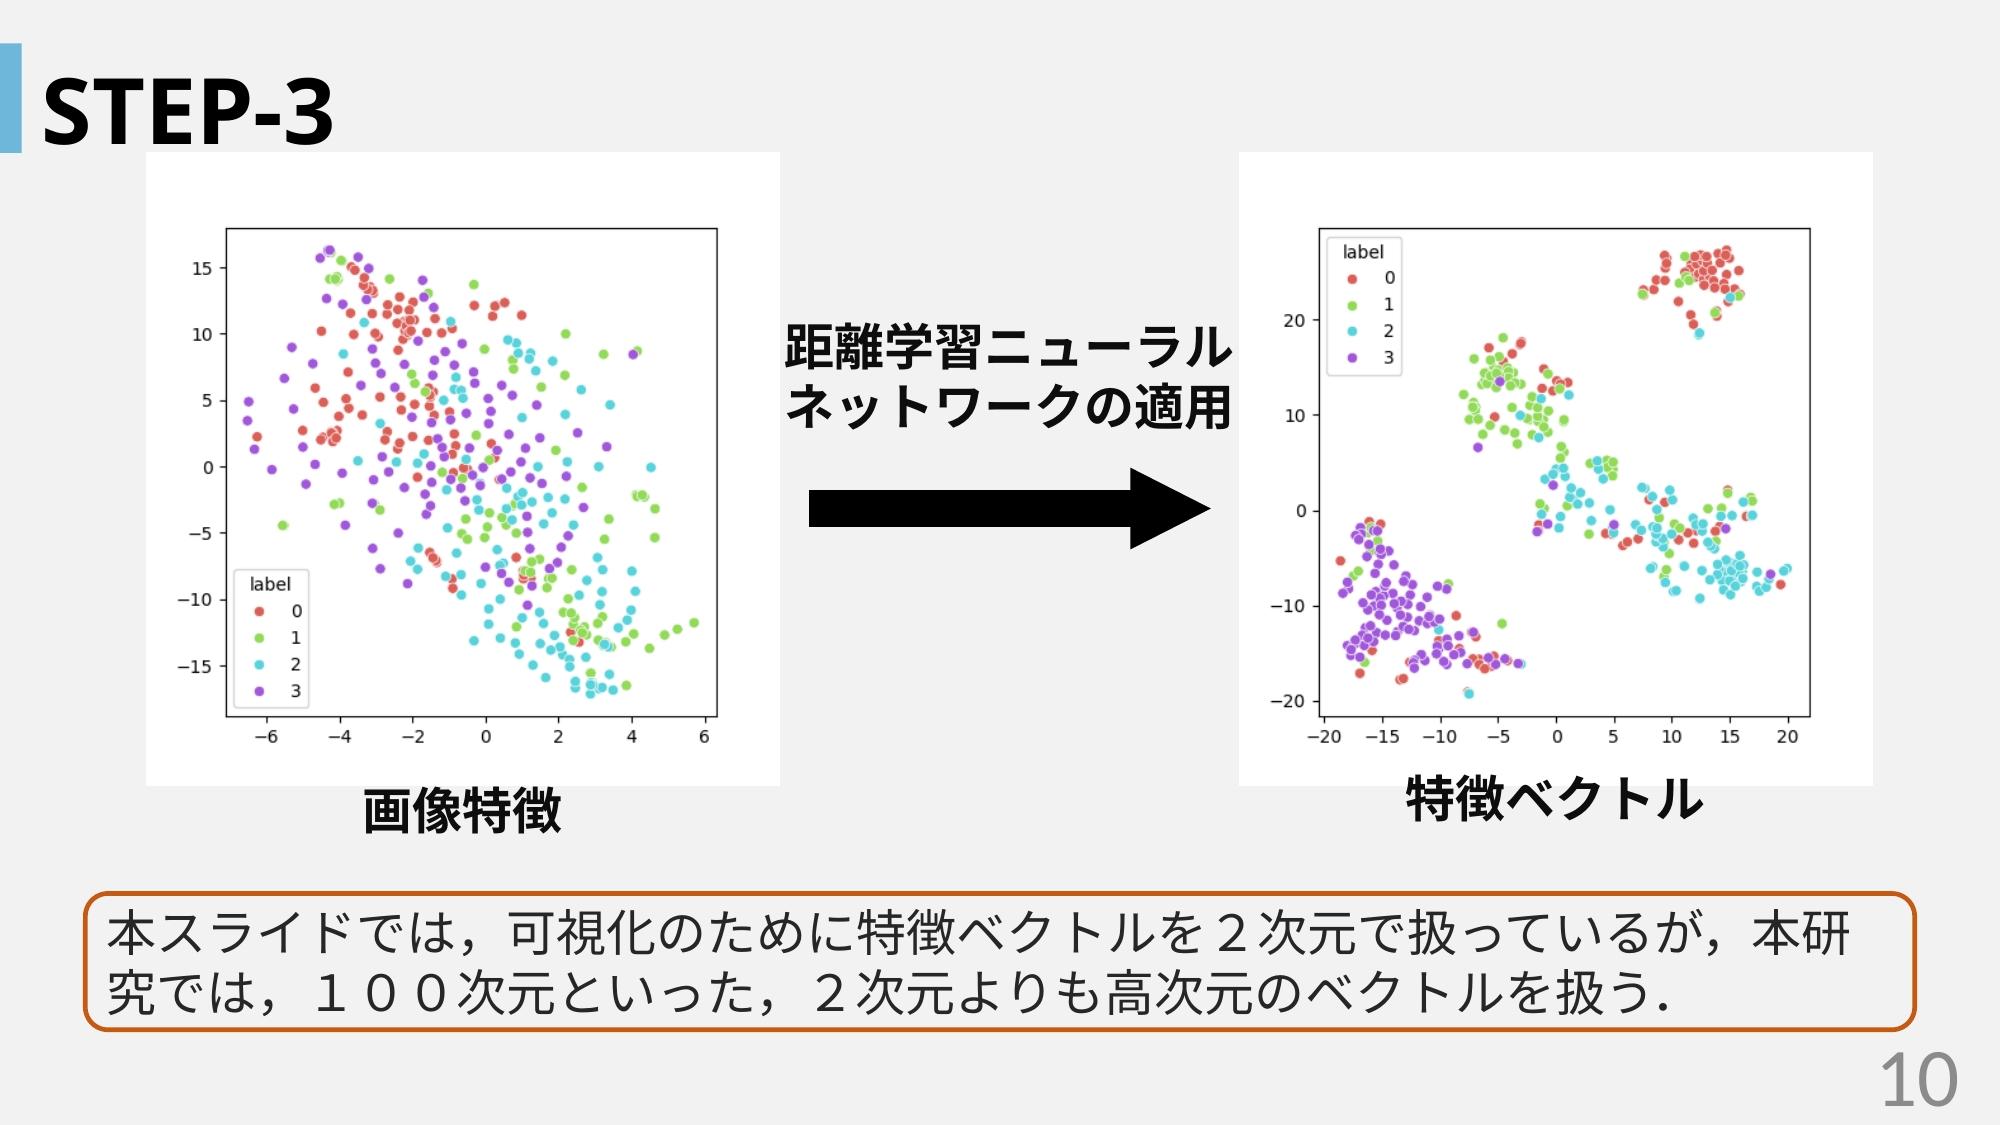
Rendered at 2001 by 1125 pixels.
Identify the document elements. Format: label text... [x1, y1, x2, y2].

text_box [0, 43, 22, 153]
picture [1239, 152, 1873, 786]
picture [146, 152, 780, 786]
title STEP-3 [26, 45, 710, 171]
text_box 画像特徴 [272, 786, 654, 847]
text_box [809, 467, 1211, 550]
text_box 距離学習ニューラル ネットワークの適用 [780, 308, 1239, 443]
text_box 本スライドでは，可視化のために特徴ベクトルを２次元で扱っているが，本研究では，１００次元といった，２次元よりも高次元のベクトルを扱う． [84, 892, 1916, 1031]
text_box 特徴ベクトル [1355, 786, 1757, 835]
slide_number 10 [1524, 1042, 1975, 1103]
